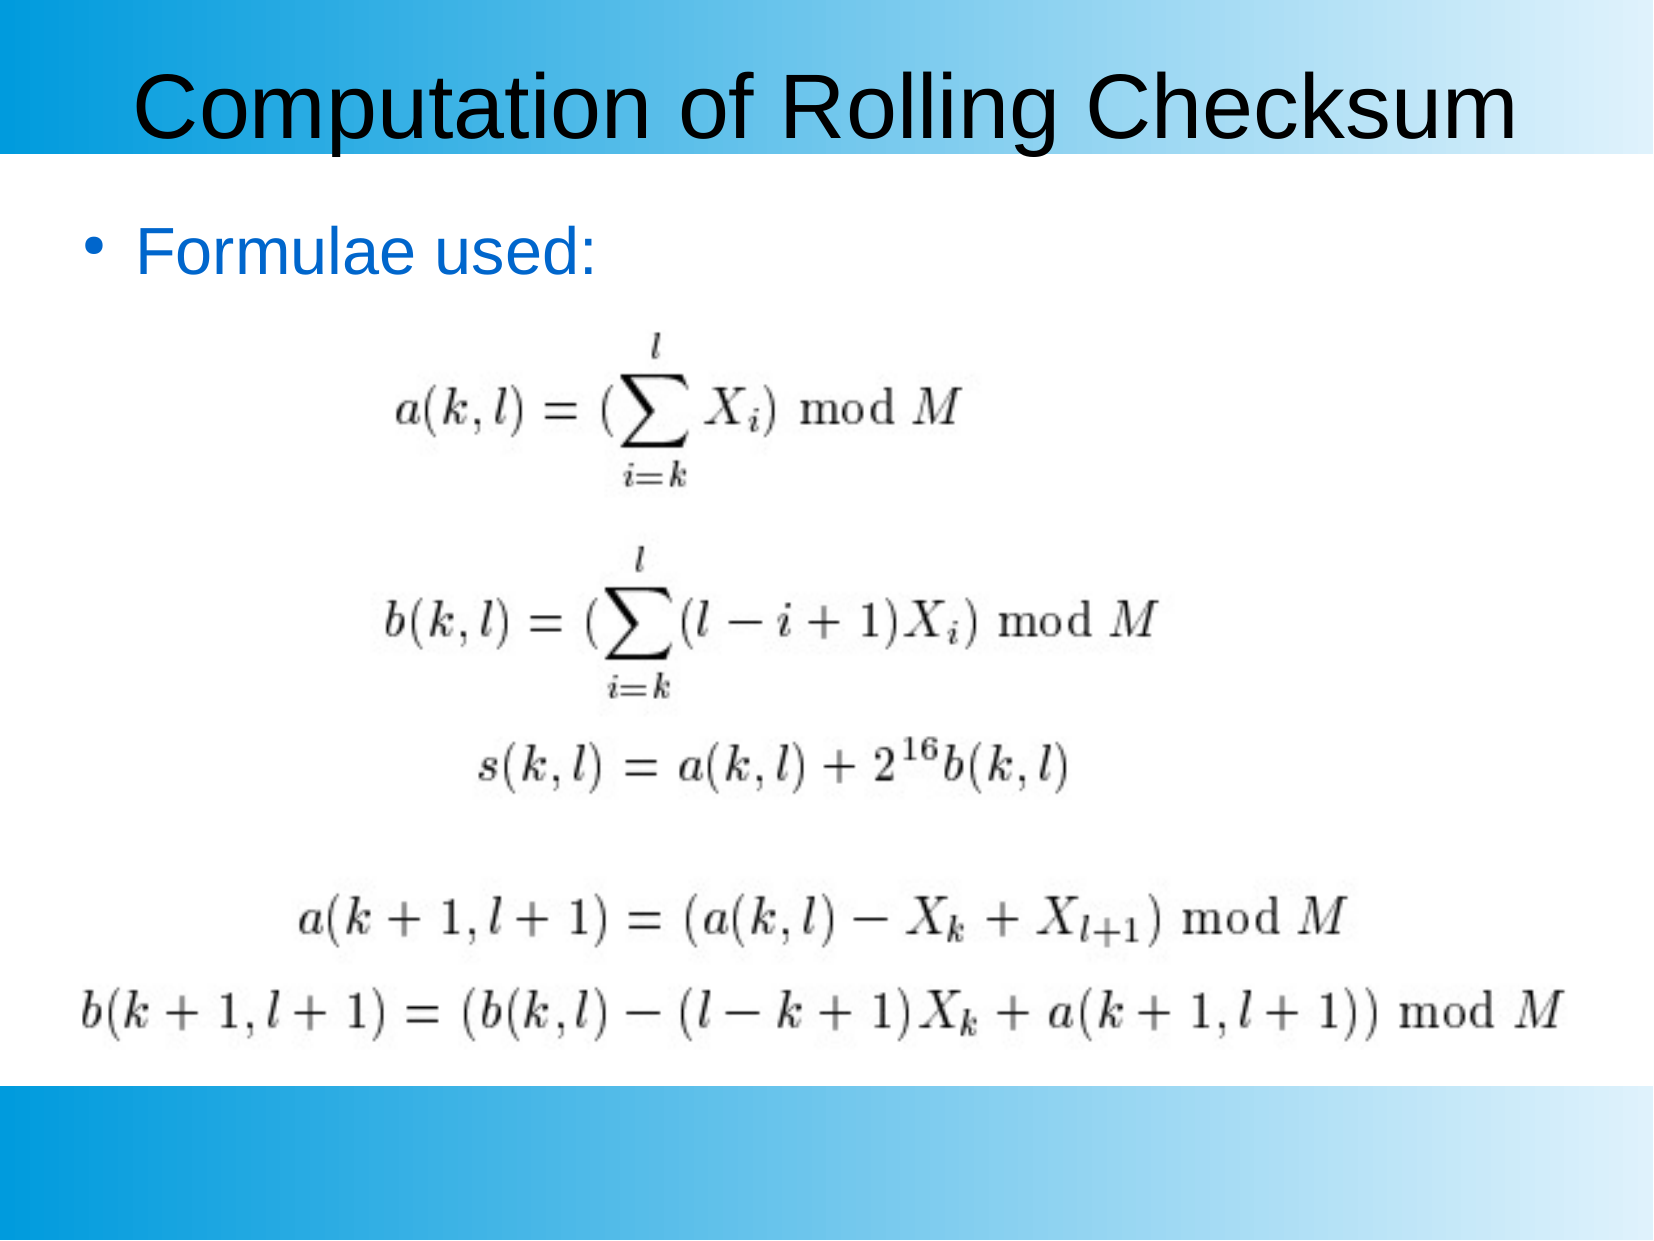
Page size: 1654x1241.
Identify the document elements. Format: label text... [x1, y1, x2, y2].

picture [351, 511, 1198, 821]
picture [314, 310, 1015, 504]
picture [0, 857, 1654, 1058]
list Formulae used: [64, 207, 1553, 325]
title Computation of Rolling Checksum [82, 0, 1571, 206]
